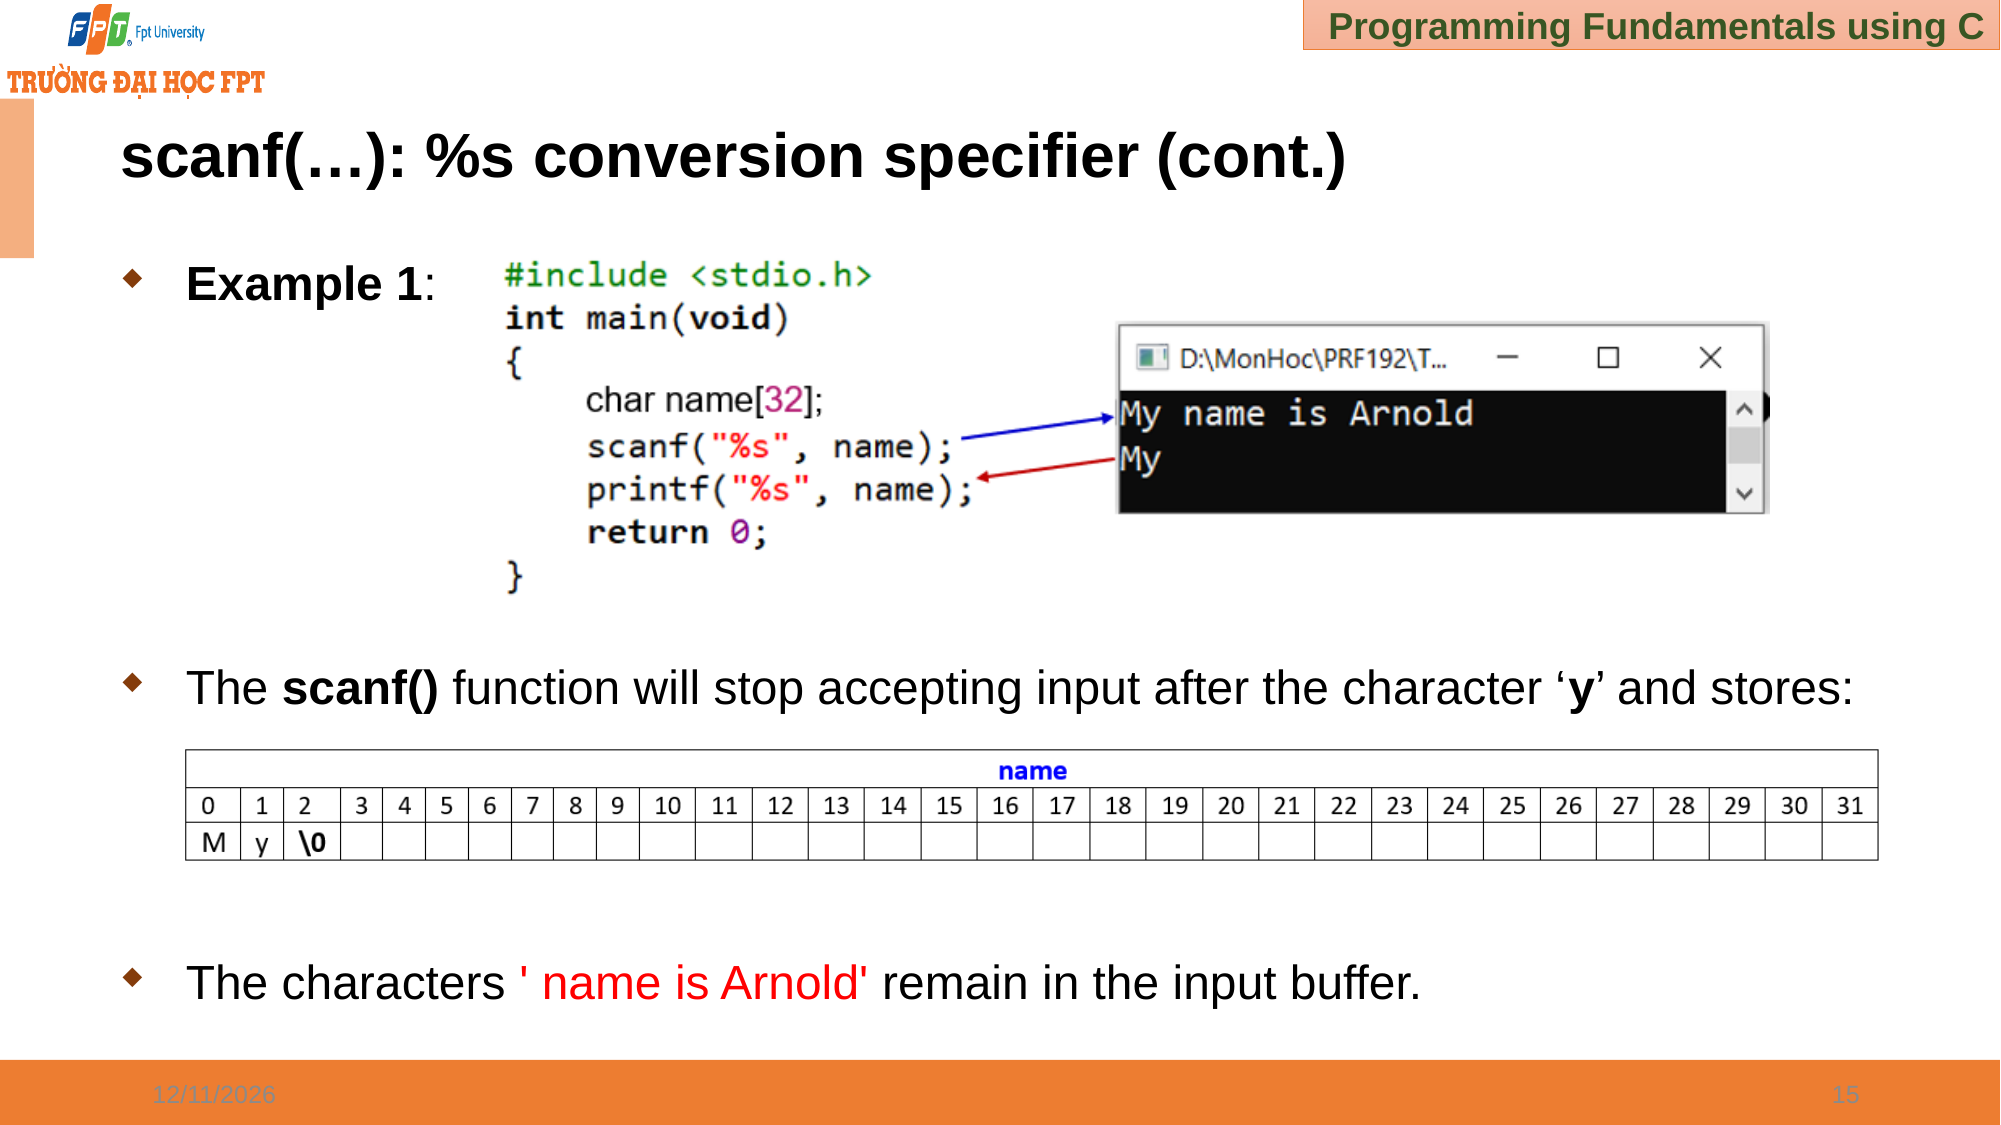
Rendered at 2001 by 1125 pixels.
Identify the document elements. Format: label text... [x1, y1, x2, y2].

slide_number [137, 1063, 588, 1123]
slide_number 15 [1424, 1063, 1875, 1123]
title scanf(…): %s conversion specifier (cont.) [105, 119, 1925, 196]
list Example 1: The scanf() function will stop accepting input after the character ‘y’ and stores: The characters ' name is Arnold' remain in the input buffer. [105, 216, 1925, 1057]
picture [182, 745, 1884, 865]
picture [490, 245, 1770, 602]
